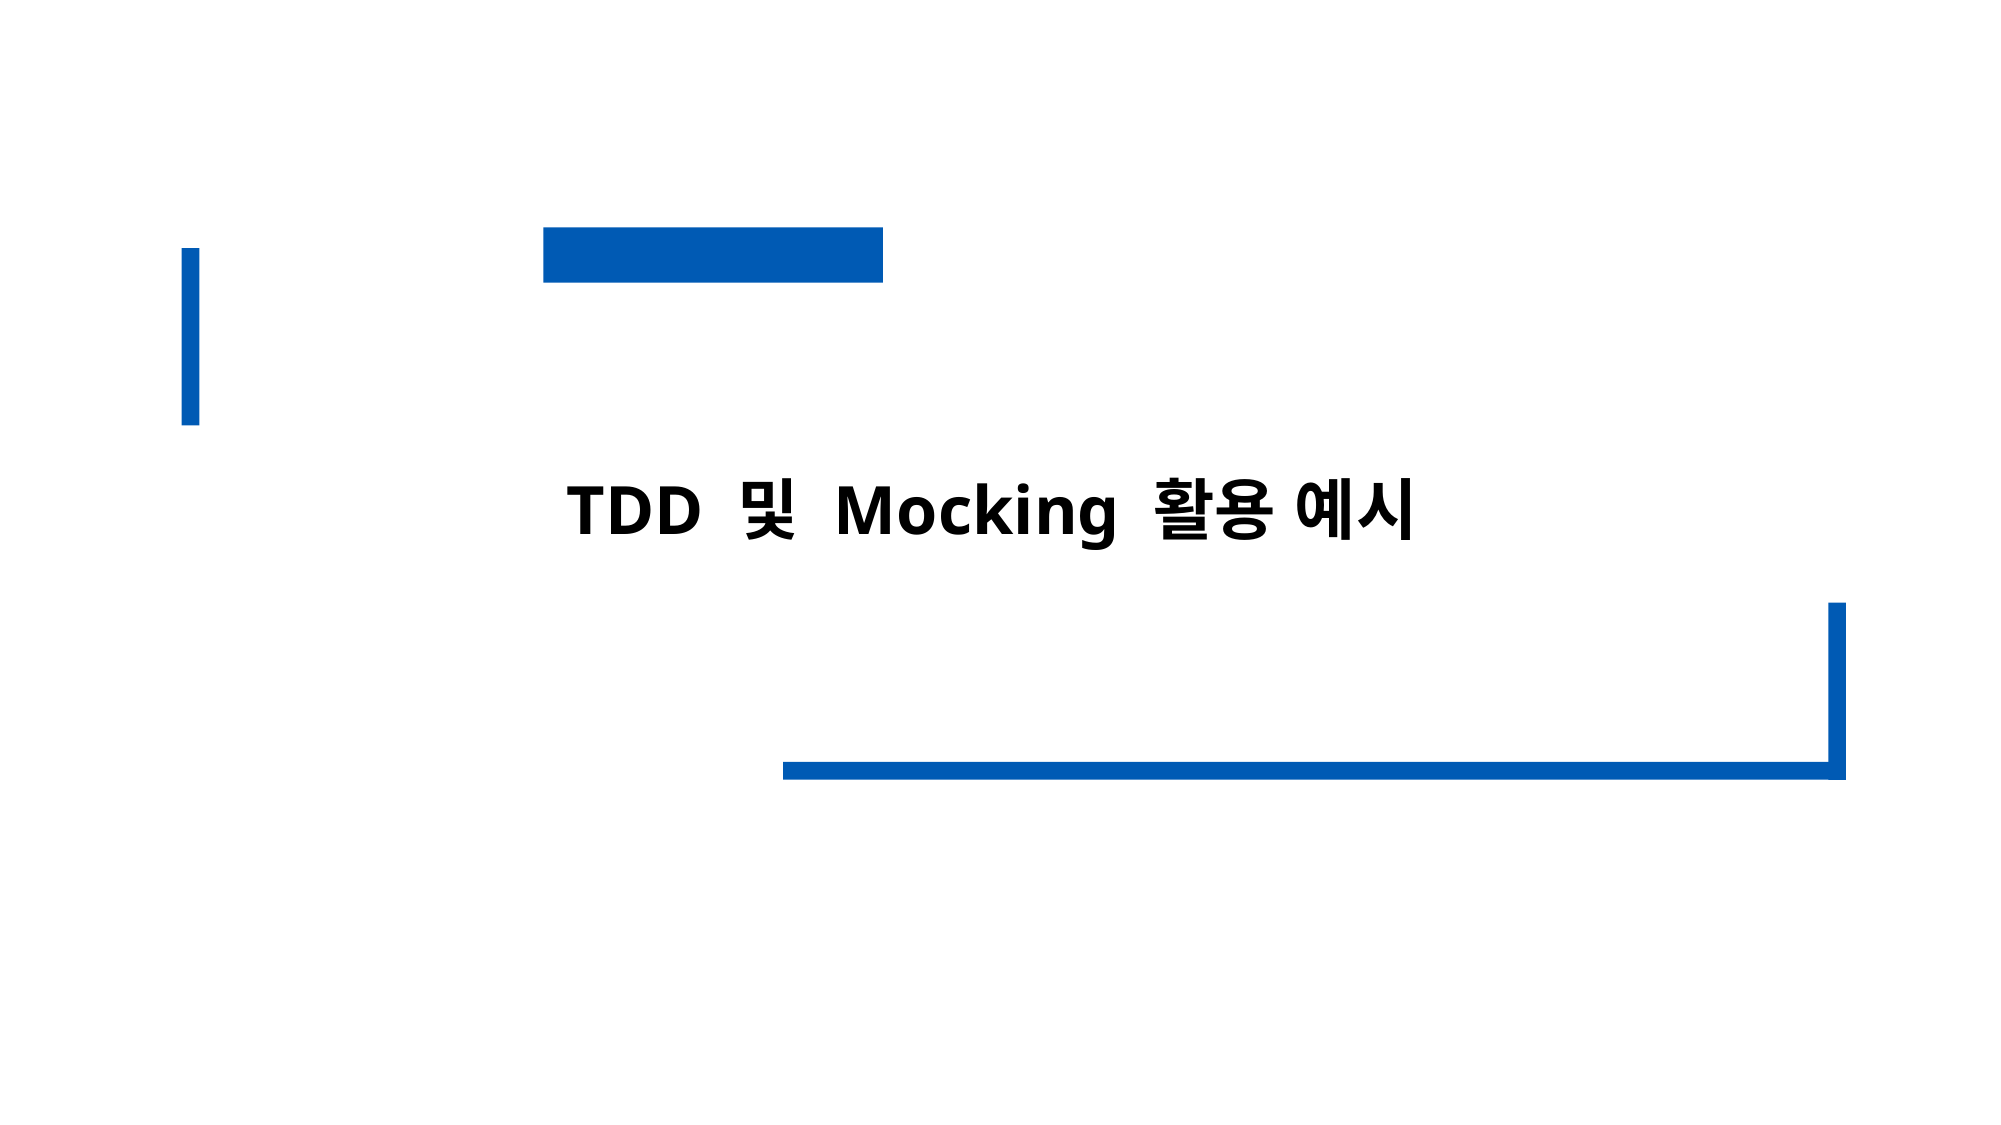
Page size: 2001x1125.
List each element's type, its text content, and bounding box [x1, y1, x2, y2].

list TDD 및 Mocking 활용 예시 [267, 305, 1733, 721]
